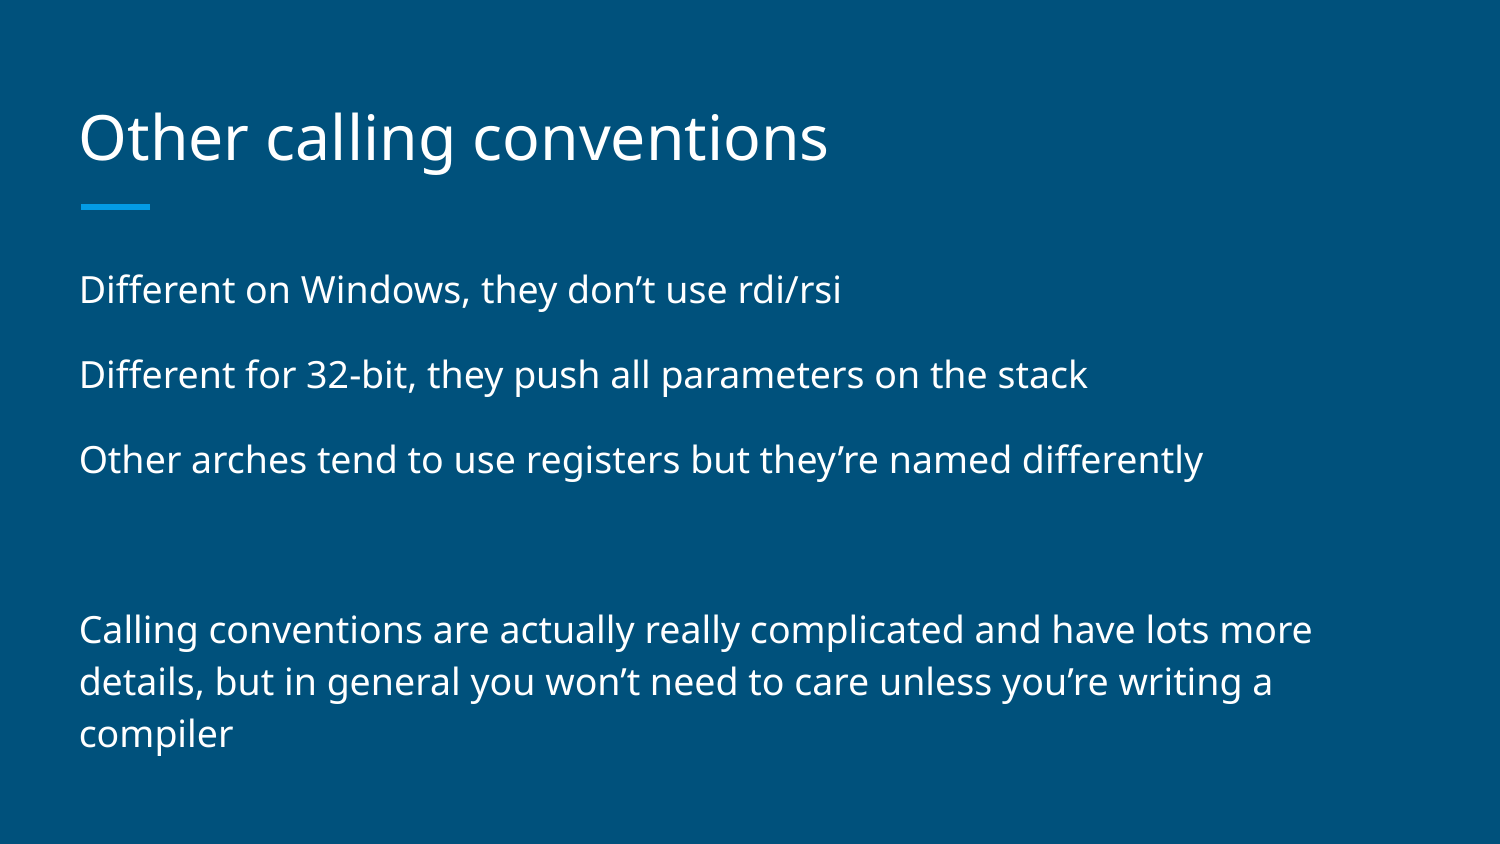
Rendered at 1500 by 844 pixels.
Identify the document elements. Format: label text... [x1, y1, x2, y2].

list Different on Windows, they don’t use rdi/rsi Different for 32-bit, they push all parameters on the stack Other arches tend to use registers but they’re named differently Calling conventions are actually really complicated and have lots more details, but in general you won’t need to care unless you’re writing a compiler [63, 244, 1437, 750]
title Other calling conventions [63, 75, 1437, 188]
